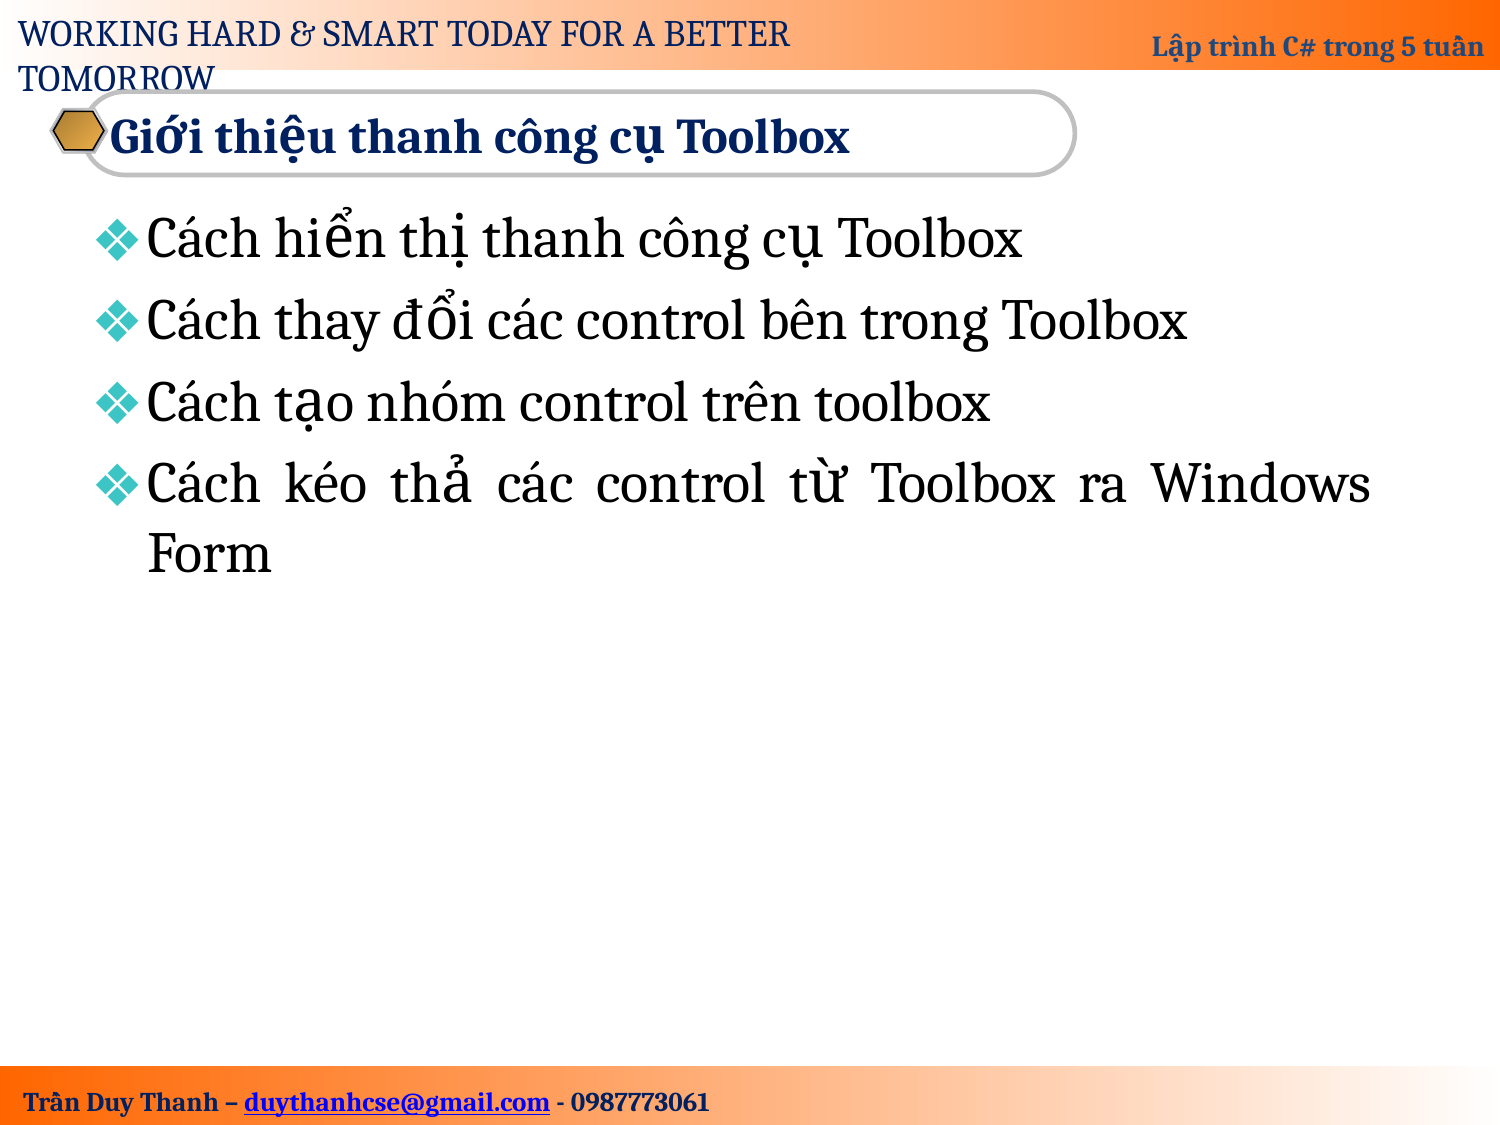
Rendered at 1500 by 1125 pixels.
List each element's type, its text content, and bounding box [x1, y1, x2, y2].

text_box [1207, 0, 1211, 70]
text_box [49, 91, 1076, 176]
text_box Cách hiển thị thanh công cụ Toolbox Cách thay đổi các control bên trong Toolbox Cách tạo nhóm control trên toolbox Cách kéo thả các control từ Toolbox ra Windows Form [75, 192, 1388, 603]
